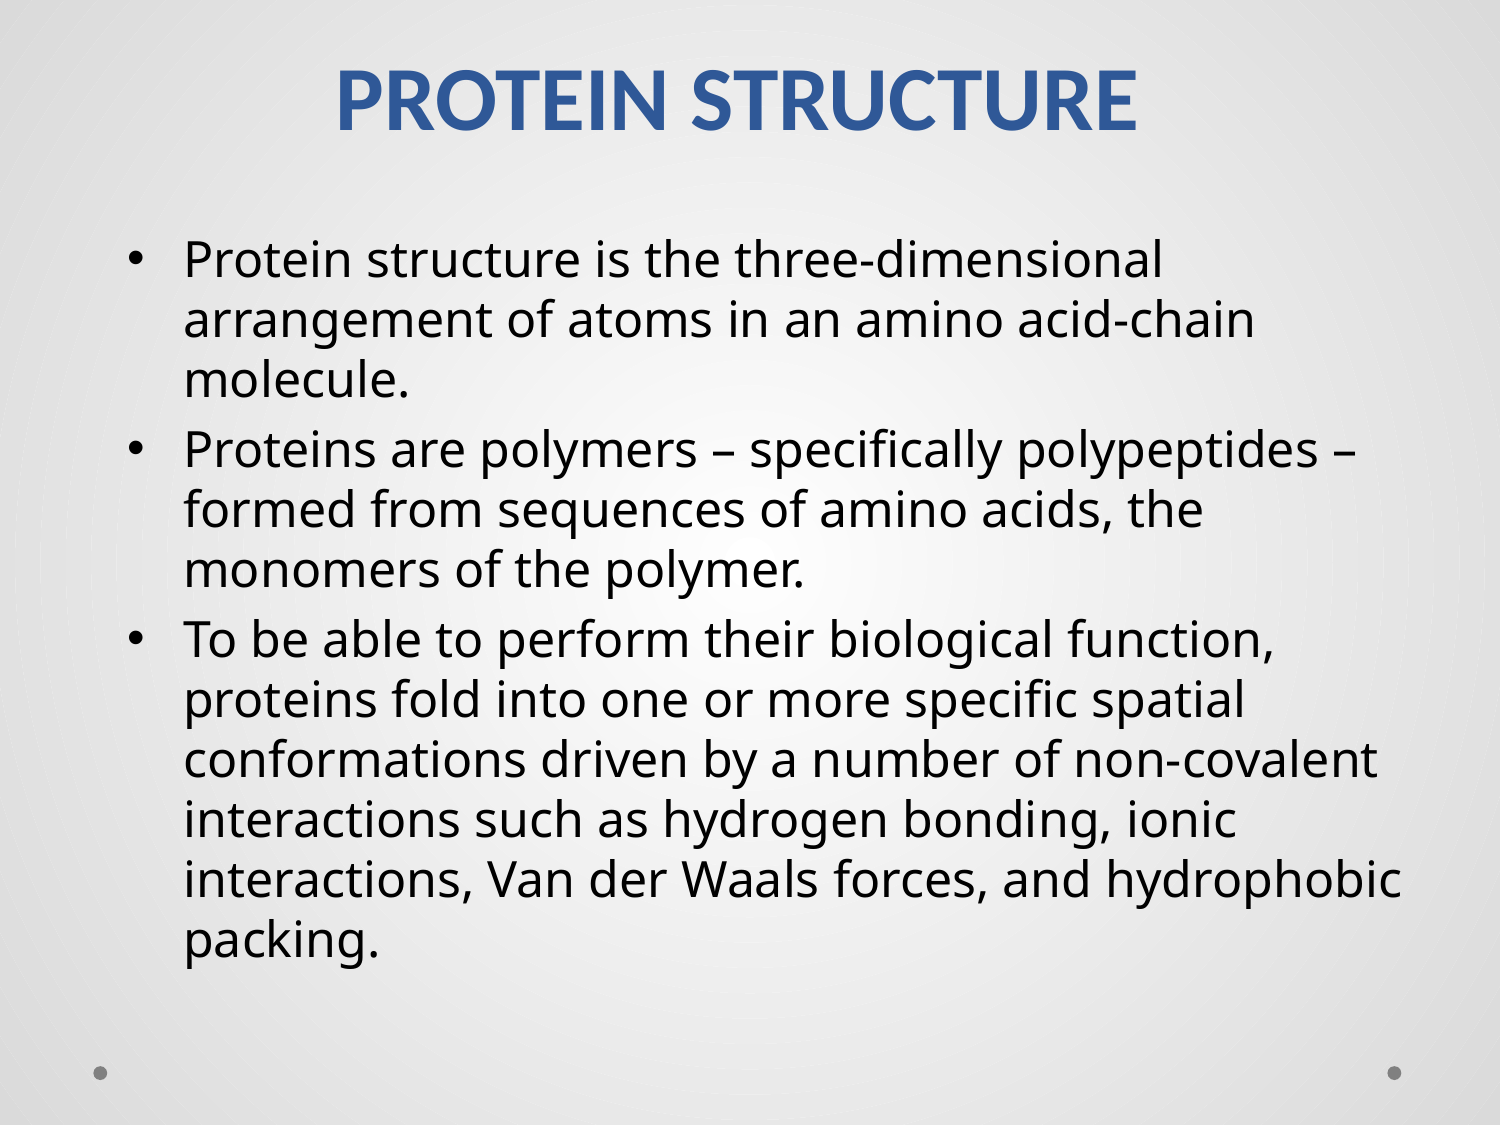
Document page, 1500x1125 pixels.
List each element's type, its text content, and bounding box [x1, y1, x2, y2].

title PROTEIN STRUCTURE [100, 19, 1376, 157]
subtitle Protein structure is the three-dimensional arrangement of atoms in an amino acid-chain molecule. Proteins are polymers – specifically polypeptides – formed from sequences of amino acids, the monomers of the polymer. To be able to perform their biological function, proteins fold into one or more specific spatial conformations driven by a number of non-covalent interactions such as hydrogen bonding, ionic interactions, Van der Waals forces, and hydrophobic packing. [112, 219, 1424, 1012]
